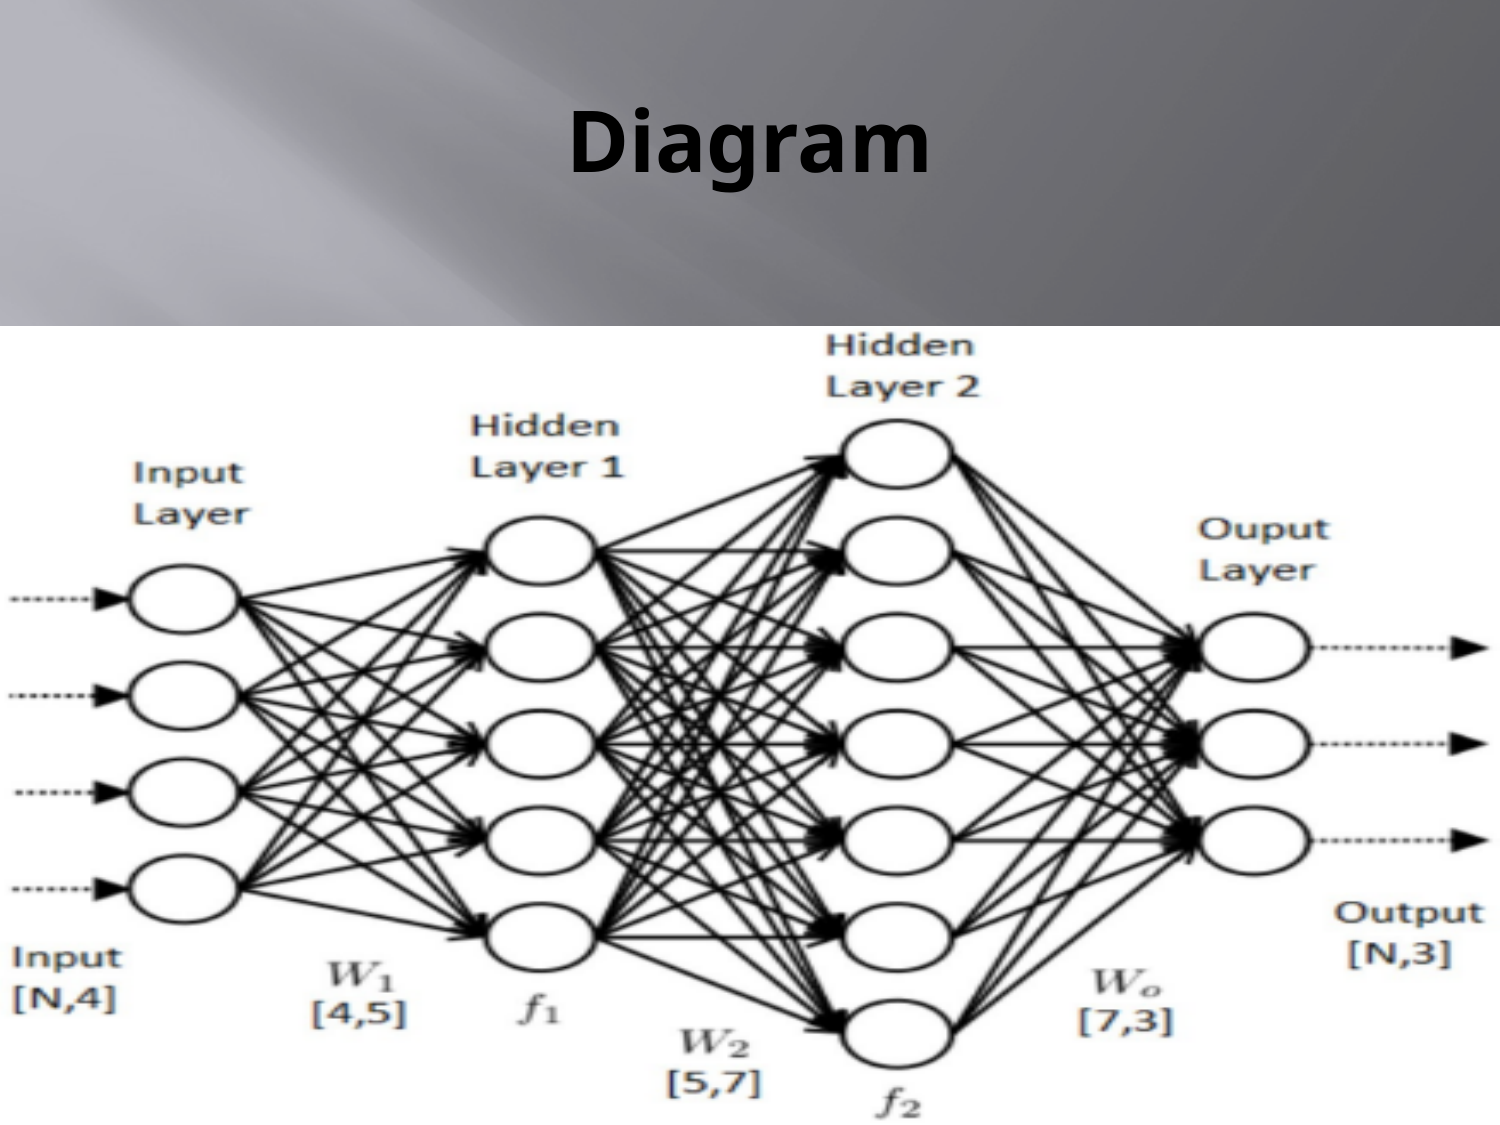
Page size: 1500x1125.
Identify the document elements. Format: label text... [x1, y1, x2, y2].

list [0, 326, 1500, 1125]
title Diagram [75, 45, 1425, 233]
